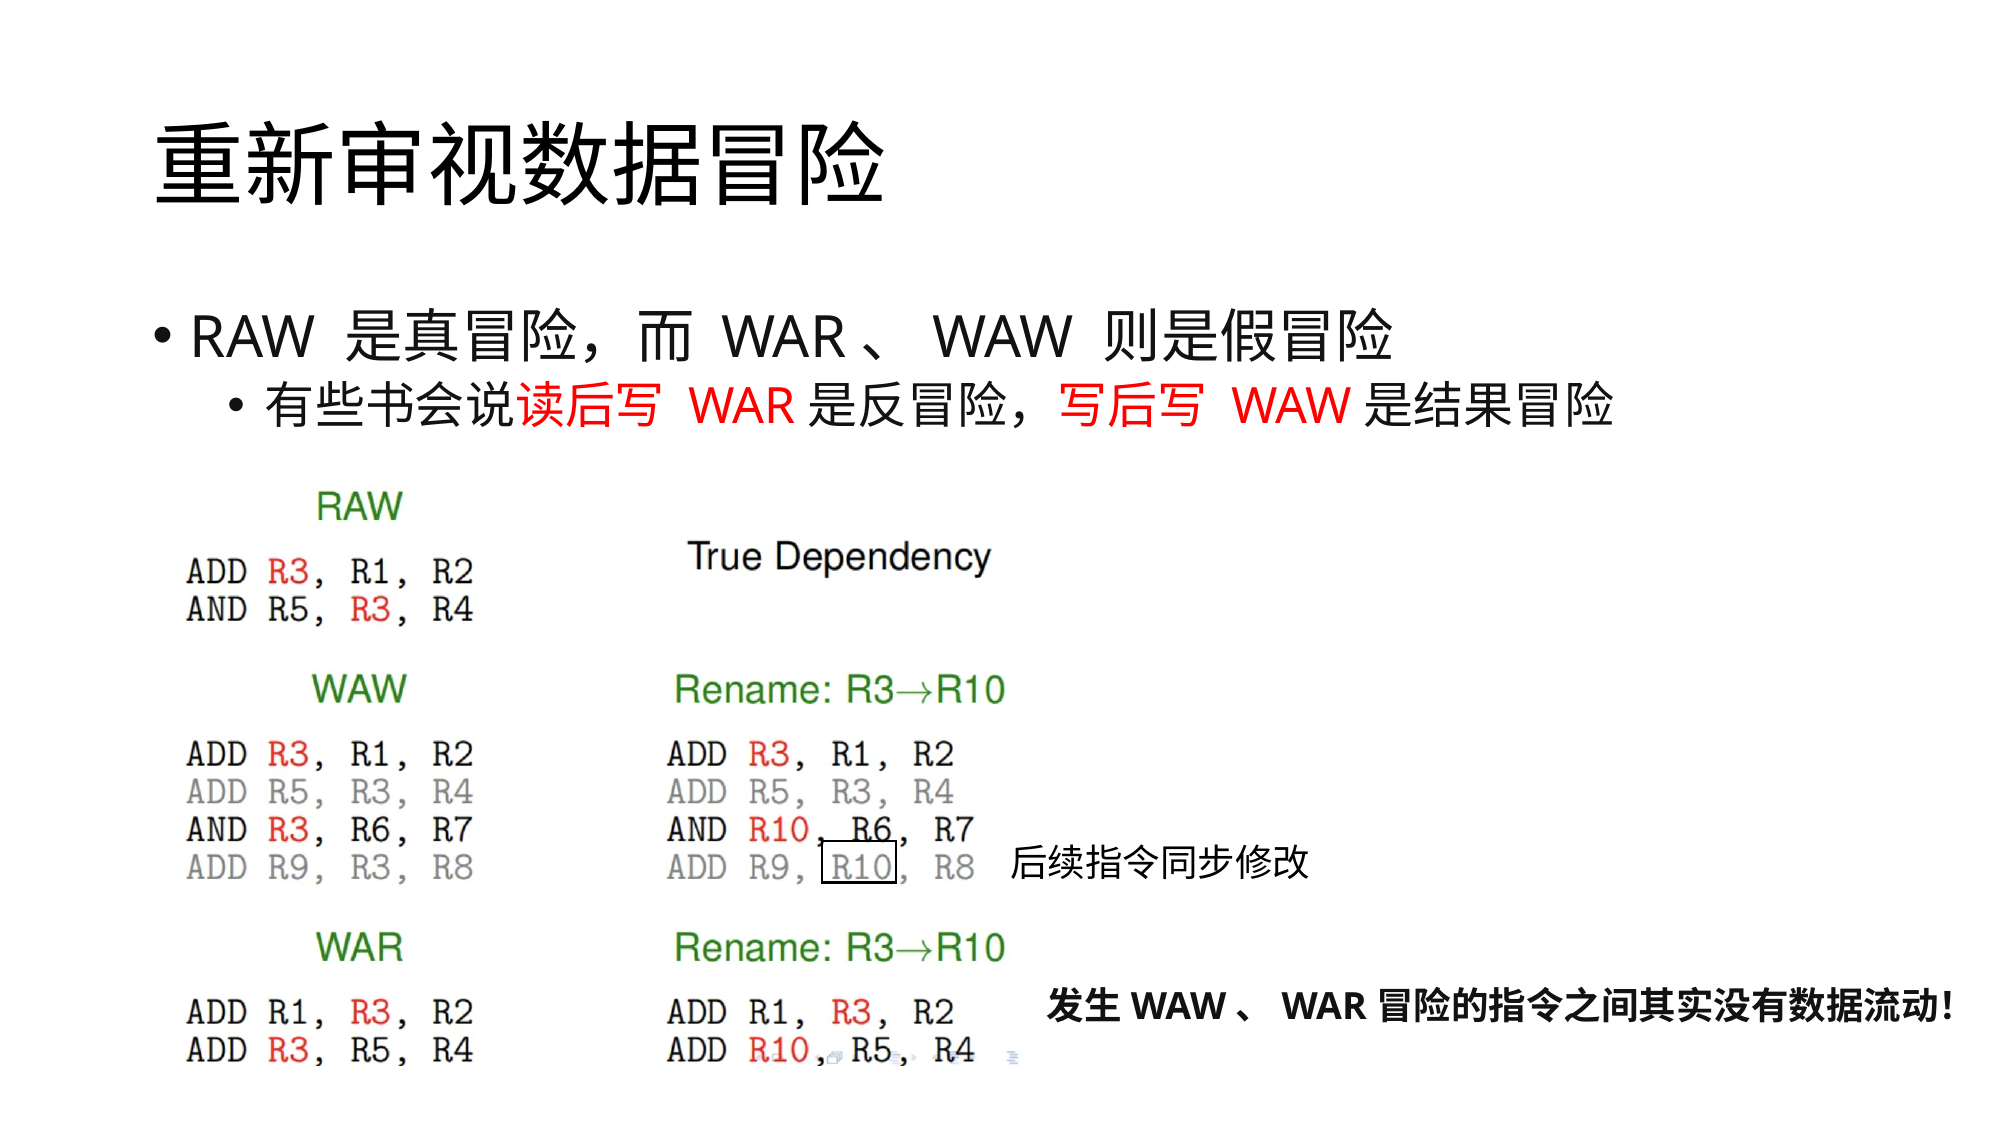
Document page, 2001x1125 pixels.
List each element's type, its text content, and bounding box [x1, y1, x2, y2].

text_box 后续指令同步修改 [1033, 831, 1326, 892]
picture [170, 476, 1033, 1066]
title 重新审视数据冒险 [137, 59, 1863, 278]
list RAW 是真冒险，而 WAR、WAW 则是假冒险 有些书会说读后写 WAR是反冒险，写后写 WAW是结果冒险 [137, 299, 1863, 1014]
text_box 发生WAW、WAR冒险的指令之间其实没有数据流动！ [1033, 974, 1983, 1035]
